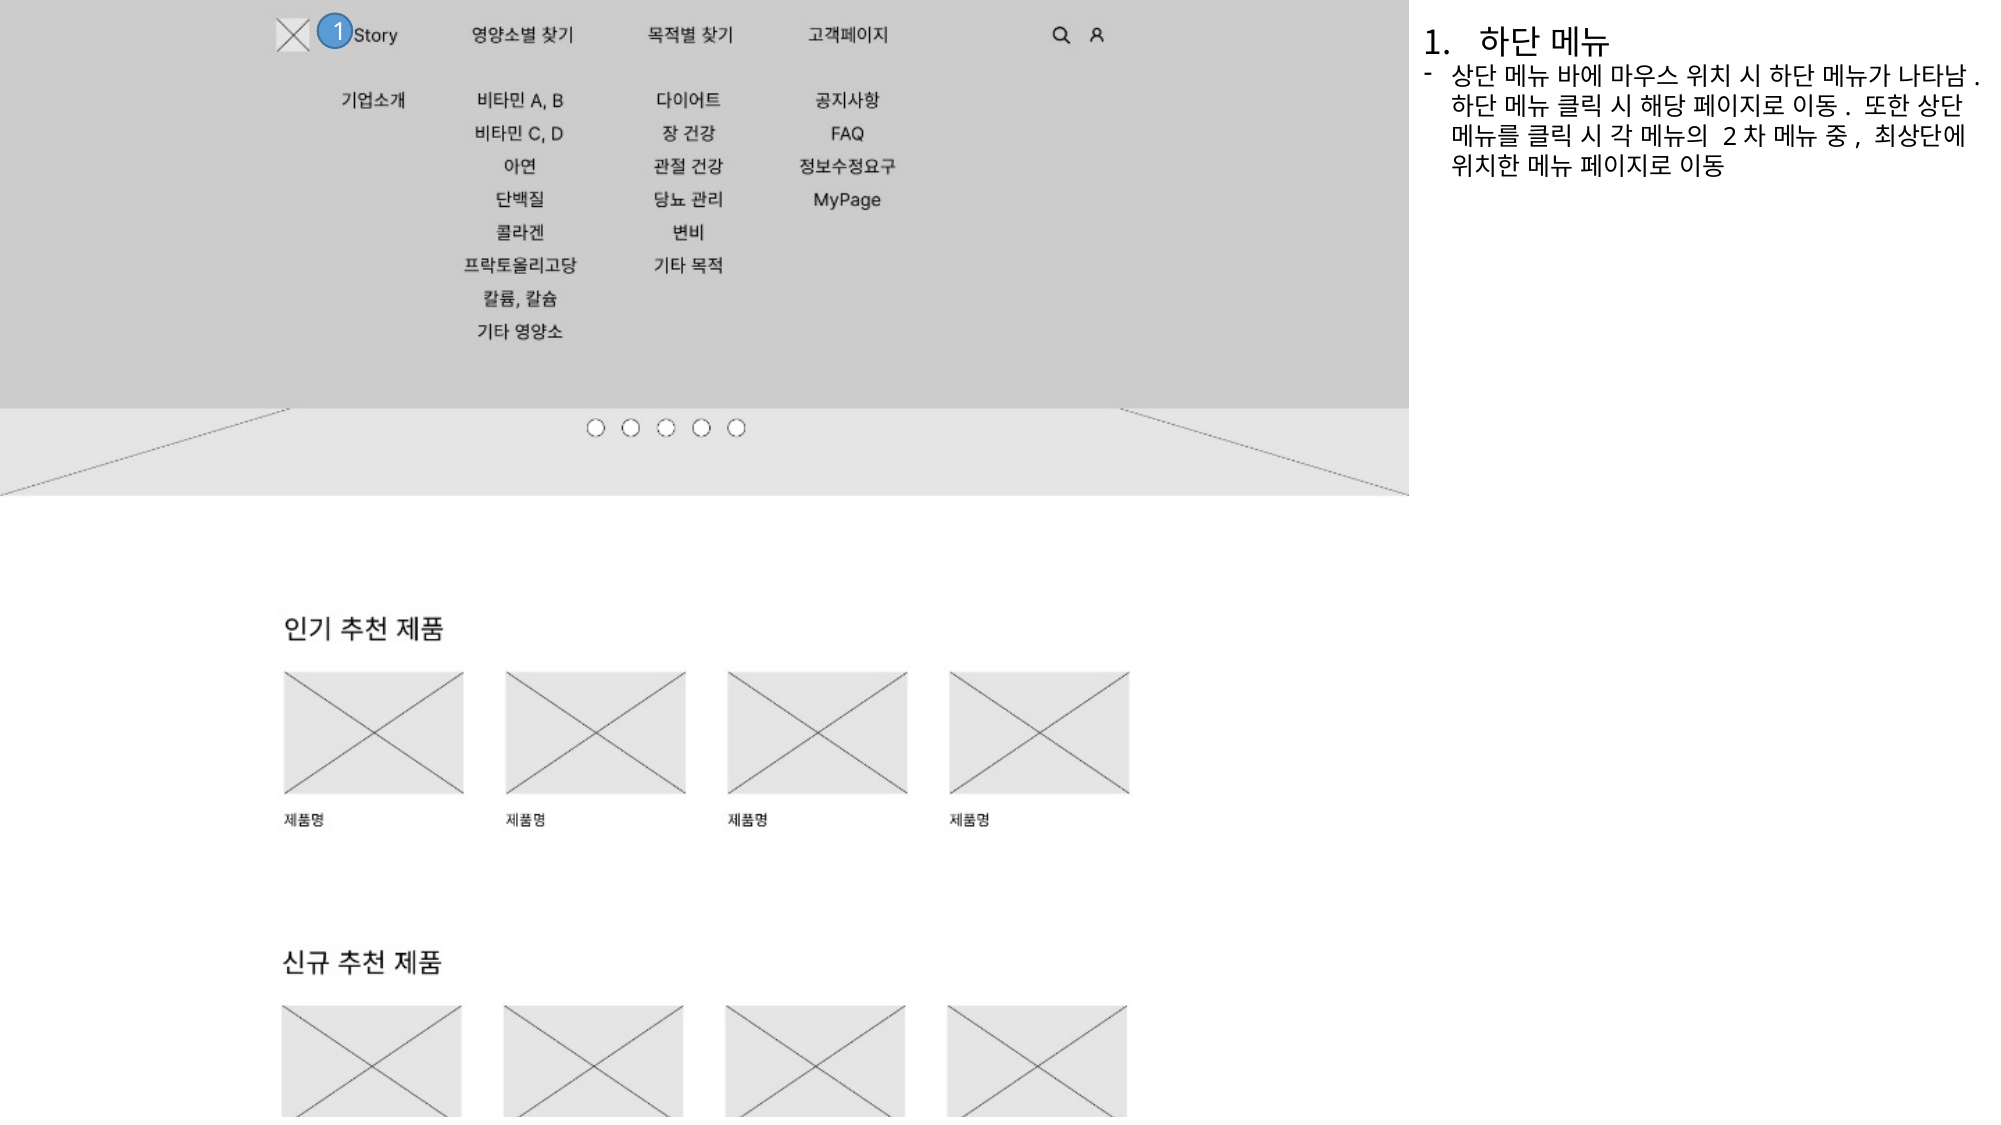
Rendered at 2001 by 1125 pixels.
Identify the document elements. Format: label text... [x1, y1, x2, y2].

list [0, 0, 1409, 1118]
text_box 하단 메뉴 상단 메뉴 바에 마우스 위치 시 하단 메뉴가 나타남. 하단 메뉴 클릭 시 해당 페이지로 이동. 또한 상단 메뉴를 클릭 시 각 메뉴의 2차 메뉴 중, 최상단에 위치한 메뉴 페이지로 이동 [1409, 13, 2000, 188]
